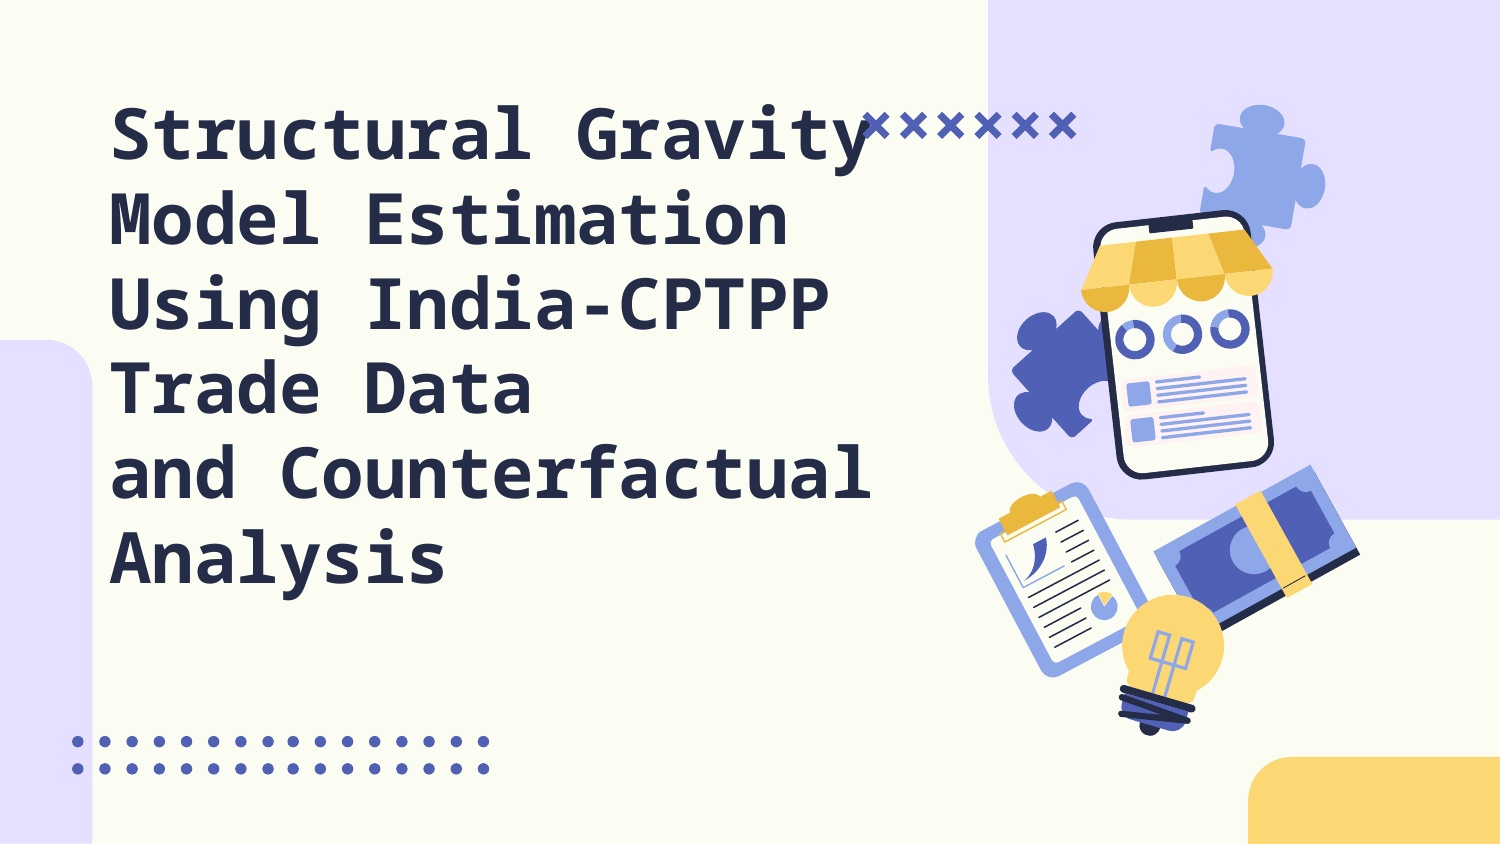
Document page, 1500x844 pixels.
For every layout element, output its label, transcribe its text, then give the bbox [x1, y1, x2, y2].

text_box [1011, 310, 1083, 438]
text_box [994, 486, 1132, 666]
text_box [71, 735, 490, 775]
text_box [853, 102, 1085, 148]
title Structural Gravity Model Estimation Using India-CPTPP Trade Data and Counterfactual Analysis [94, 174, 965, 613]
text_box [1200, 104, 1326, 216]
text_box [1107, 591, 1217, 735]
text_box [1155, 454, 1359, 652]
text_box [1088, 207, 1289, 480]
